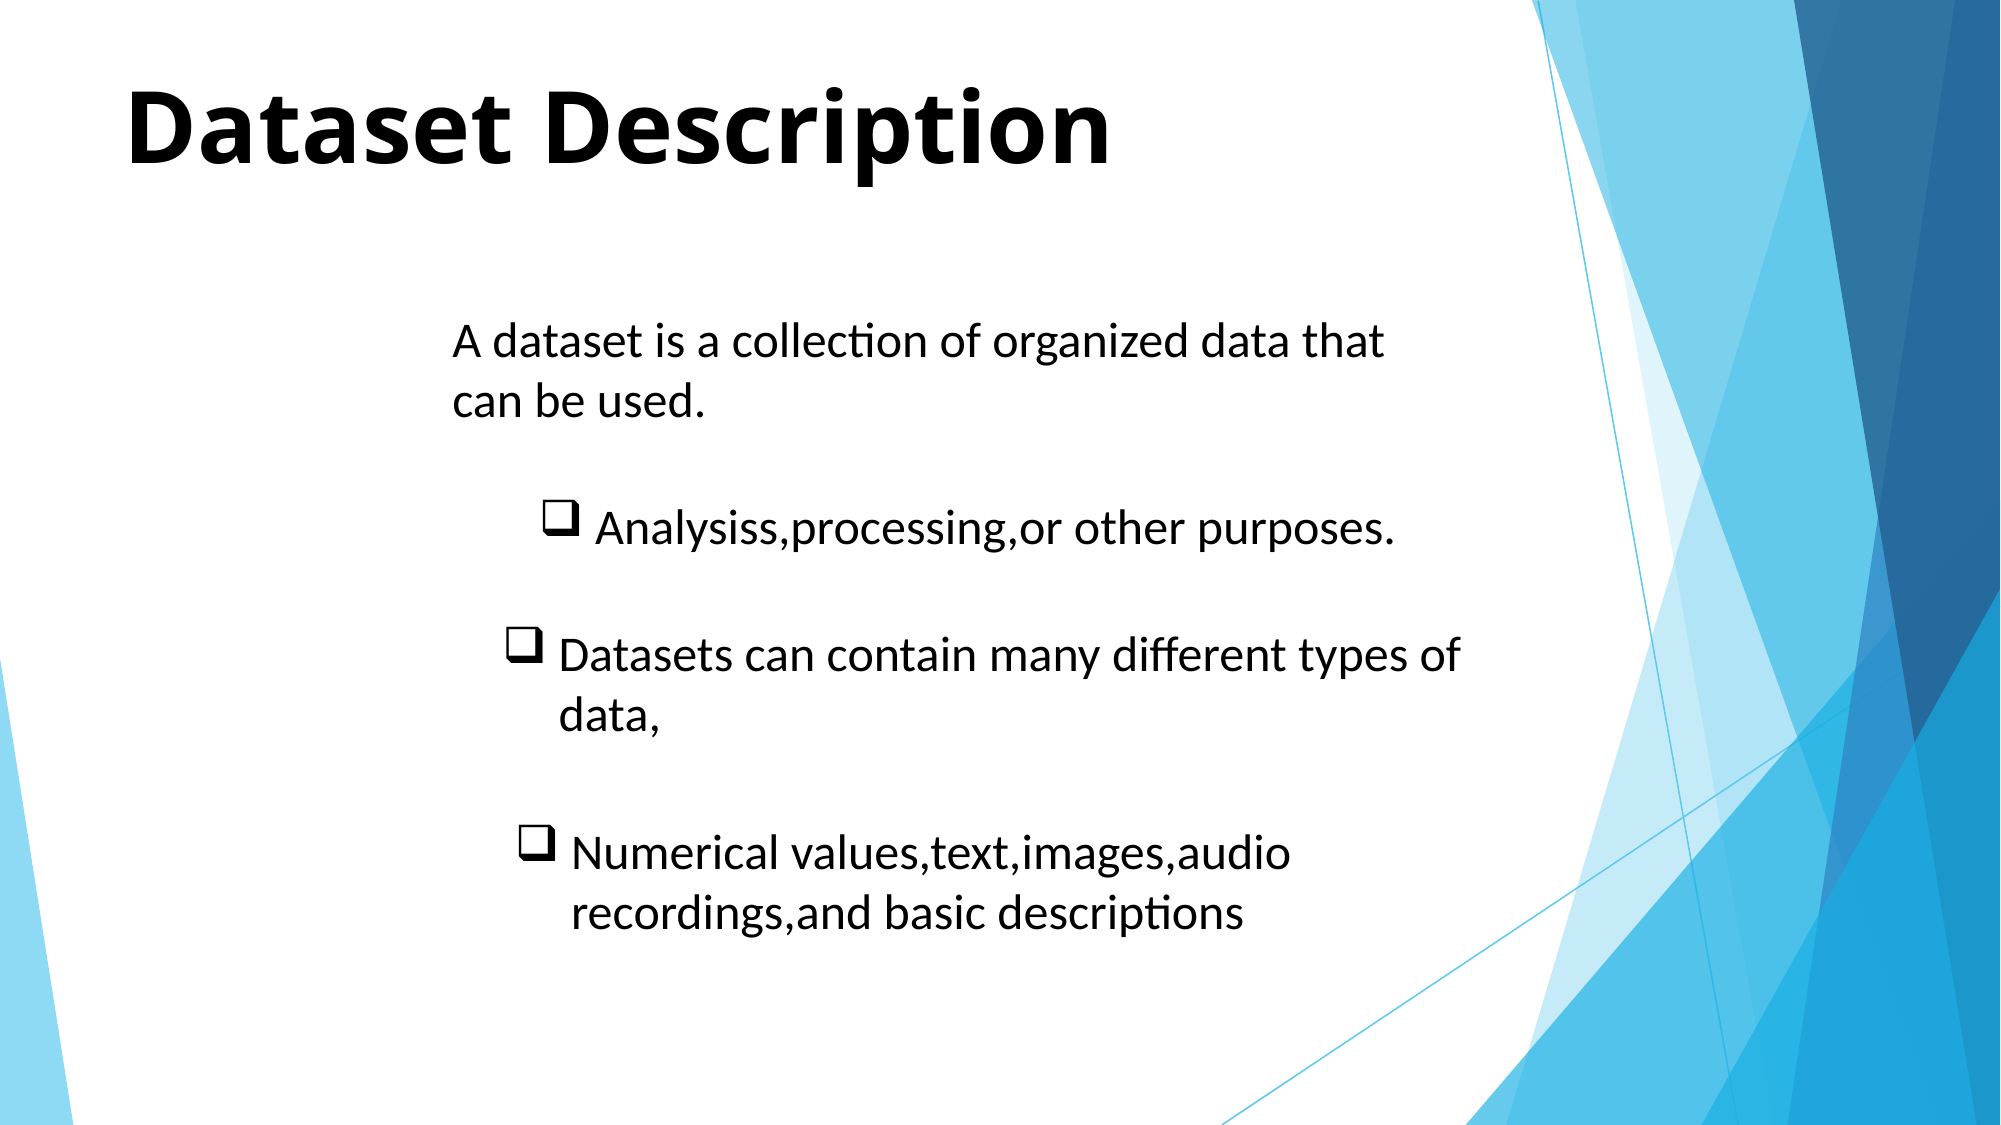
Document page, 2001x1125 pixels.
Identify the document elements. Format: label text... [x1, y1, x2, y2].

text_box Numerical values,text,images,audio recordings,and basic descriptions [500, 812, 1500, 948]
text_box Analysiss,processing,or other purposes. [524, 487, 1525, 563]
title Dataset Description [123, 63, 1877, 188]
text_box A dataset is a collection of organized data that can be used. [437, 299, 1438, 435]
text_box Datasets can contain many different types of data, [487, 614, 1488, 749]
